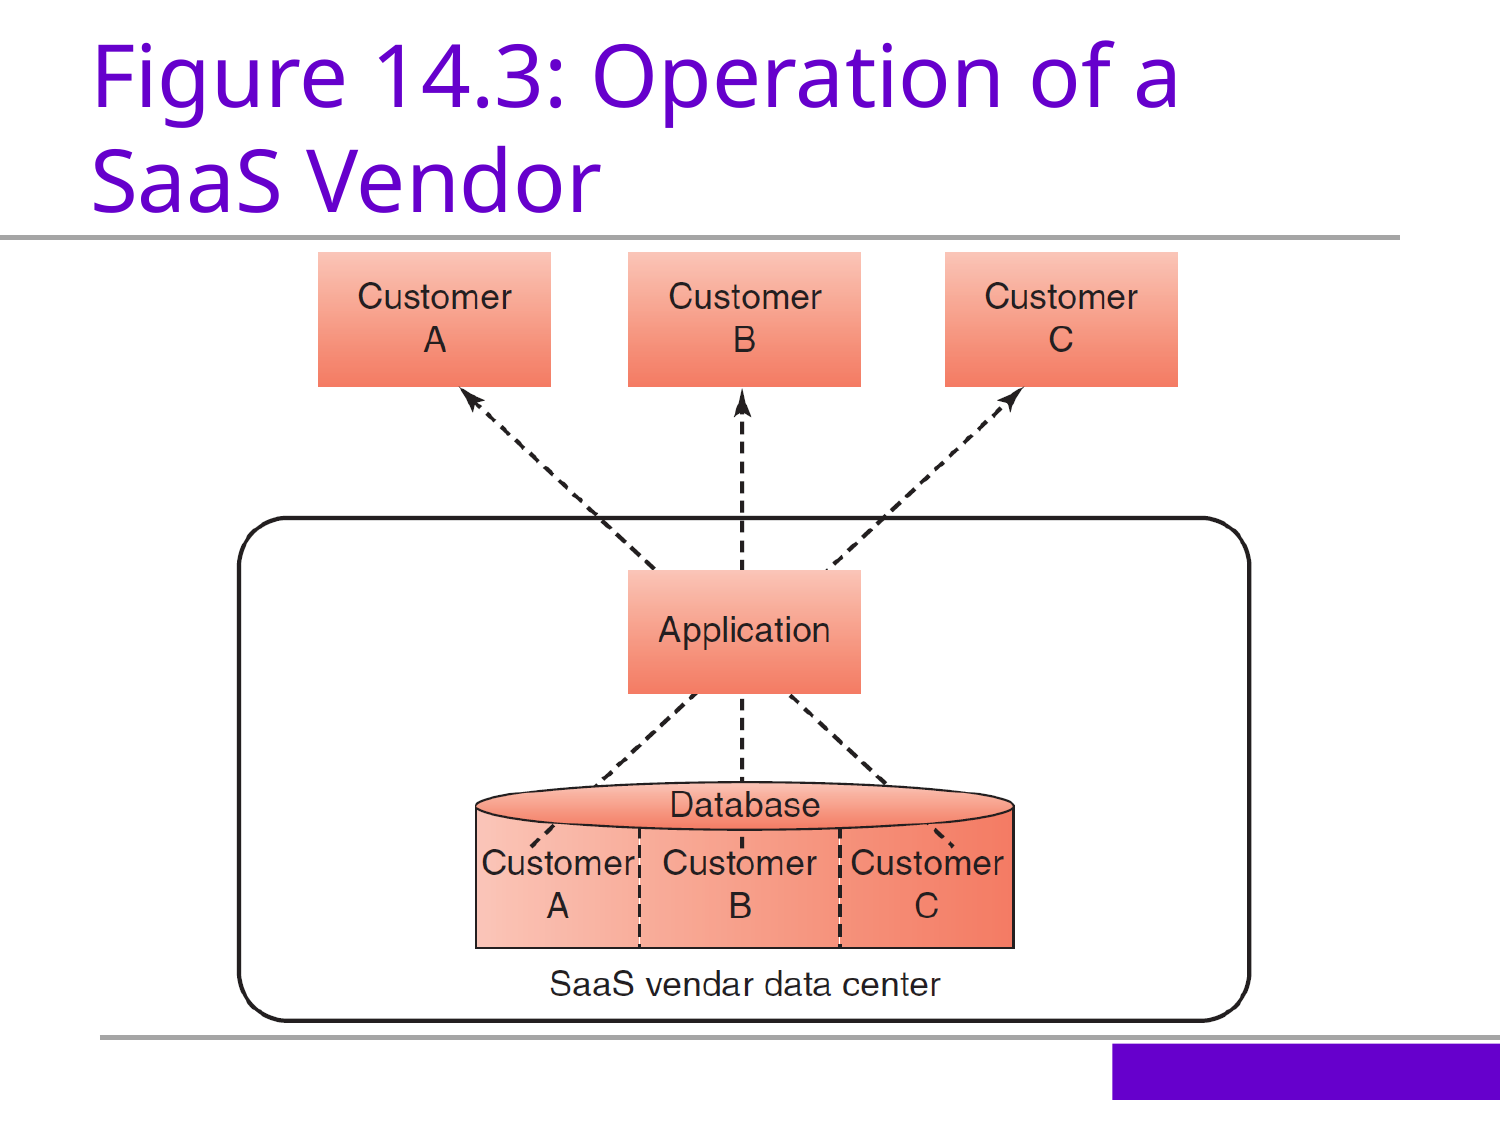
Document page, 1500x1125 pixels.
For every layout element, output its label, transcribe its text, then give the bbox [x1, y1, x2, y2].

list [231, 249, 1257, 1026]
subtitle Figure 14.3: Operation of a SaaS Vendor [75, 12, 1413, 238]
